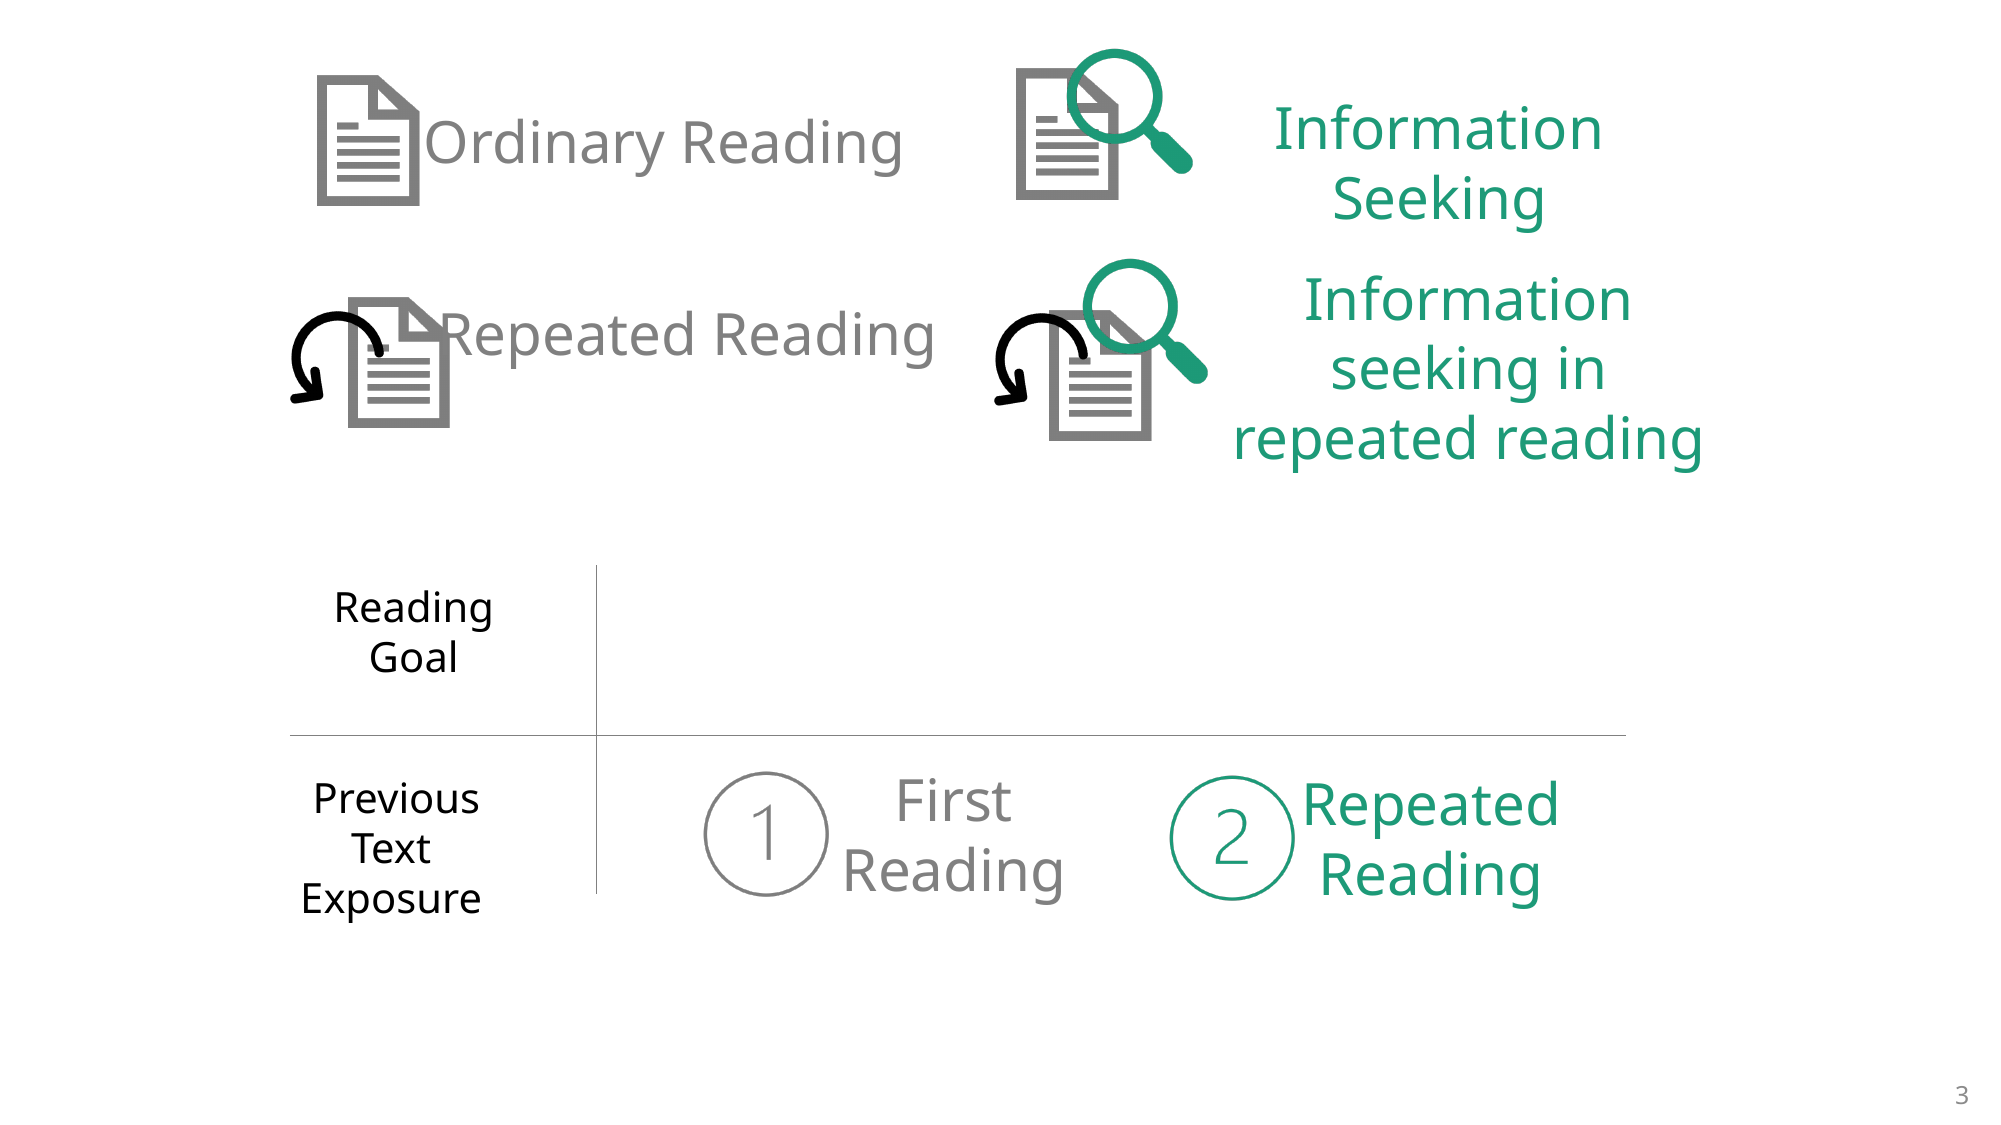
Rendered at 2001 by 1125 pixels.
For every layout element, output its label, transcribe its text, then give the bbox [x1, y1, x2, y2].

picture [952, 245, 1221, 454]
text_box 3 [1920, 1066, 1985, 1125]
text_box Ordinary Reading [447, 98, 955, 183]
text_box Information seeking in repeated reading [1207, 254, 1731, 479]
text_box Information Seeking [1178, 83, 1701, 239]
picture [687, 755, 845, 913]
picture [988, 35, 1206, 213]
picture [289, 62, 447, 219]
text_box Previous Text Exposure [244, 763, 538, 929]
text_box Repeated Reading [1311, 759, 1592, 915]
picture [248, 281, 477, 441]
text_box Repeated Reading [477, 289, 978, 375]
text_box First Reading [845, 755, 1107, 911]
text_box Reading Goal [289, 573, 538, 689]
picture [1153, 759, 1311, 917]
